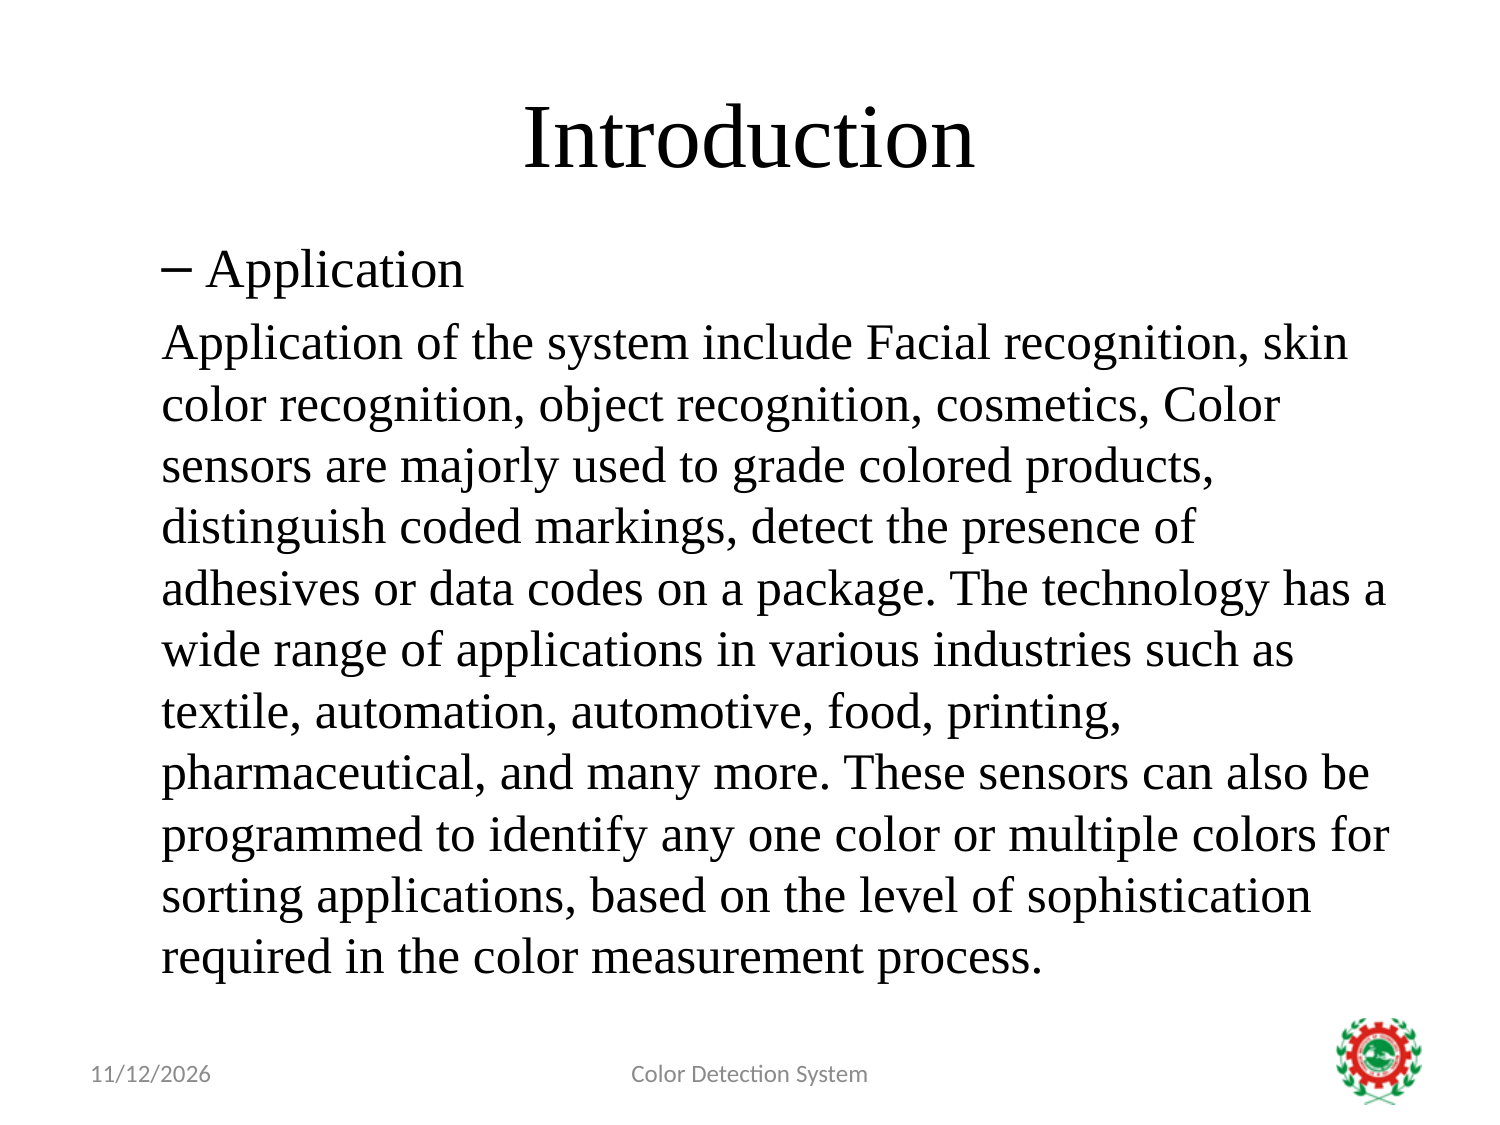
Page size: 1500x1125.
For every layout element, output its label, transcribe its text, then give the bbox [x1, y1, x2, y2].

slide_number 3 [1074, 1042, 1425, 1103]
list Application Application of the system include Facial recognition, skin color recognition, object recognition, cosmetics, Color sensors are majorly used to grade colored products, distinguish coded markings, detect the presence of adhesives or data codes on a package. The technology has a wide range of applications in various industries such as textile, automation, automotive, food, printing, pharmaceutical, and many more. These sensors can also be programmed to identify any one color or multiple colors for sorting applications, based on the level of sophistication required in the color measurement process. [75, 224, 1425, 1005]
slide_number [75, 1042, 425, 1103]
text_box Introduction [74, 37, 1425, 225]
footer Color Detection System [512, 1042, 988, 1103]
picture [1336, 1018, 1422, 1042]
